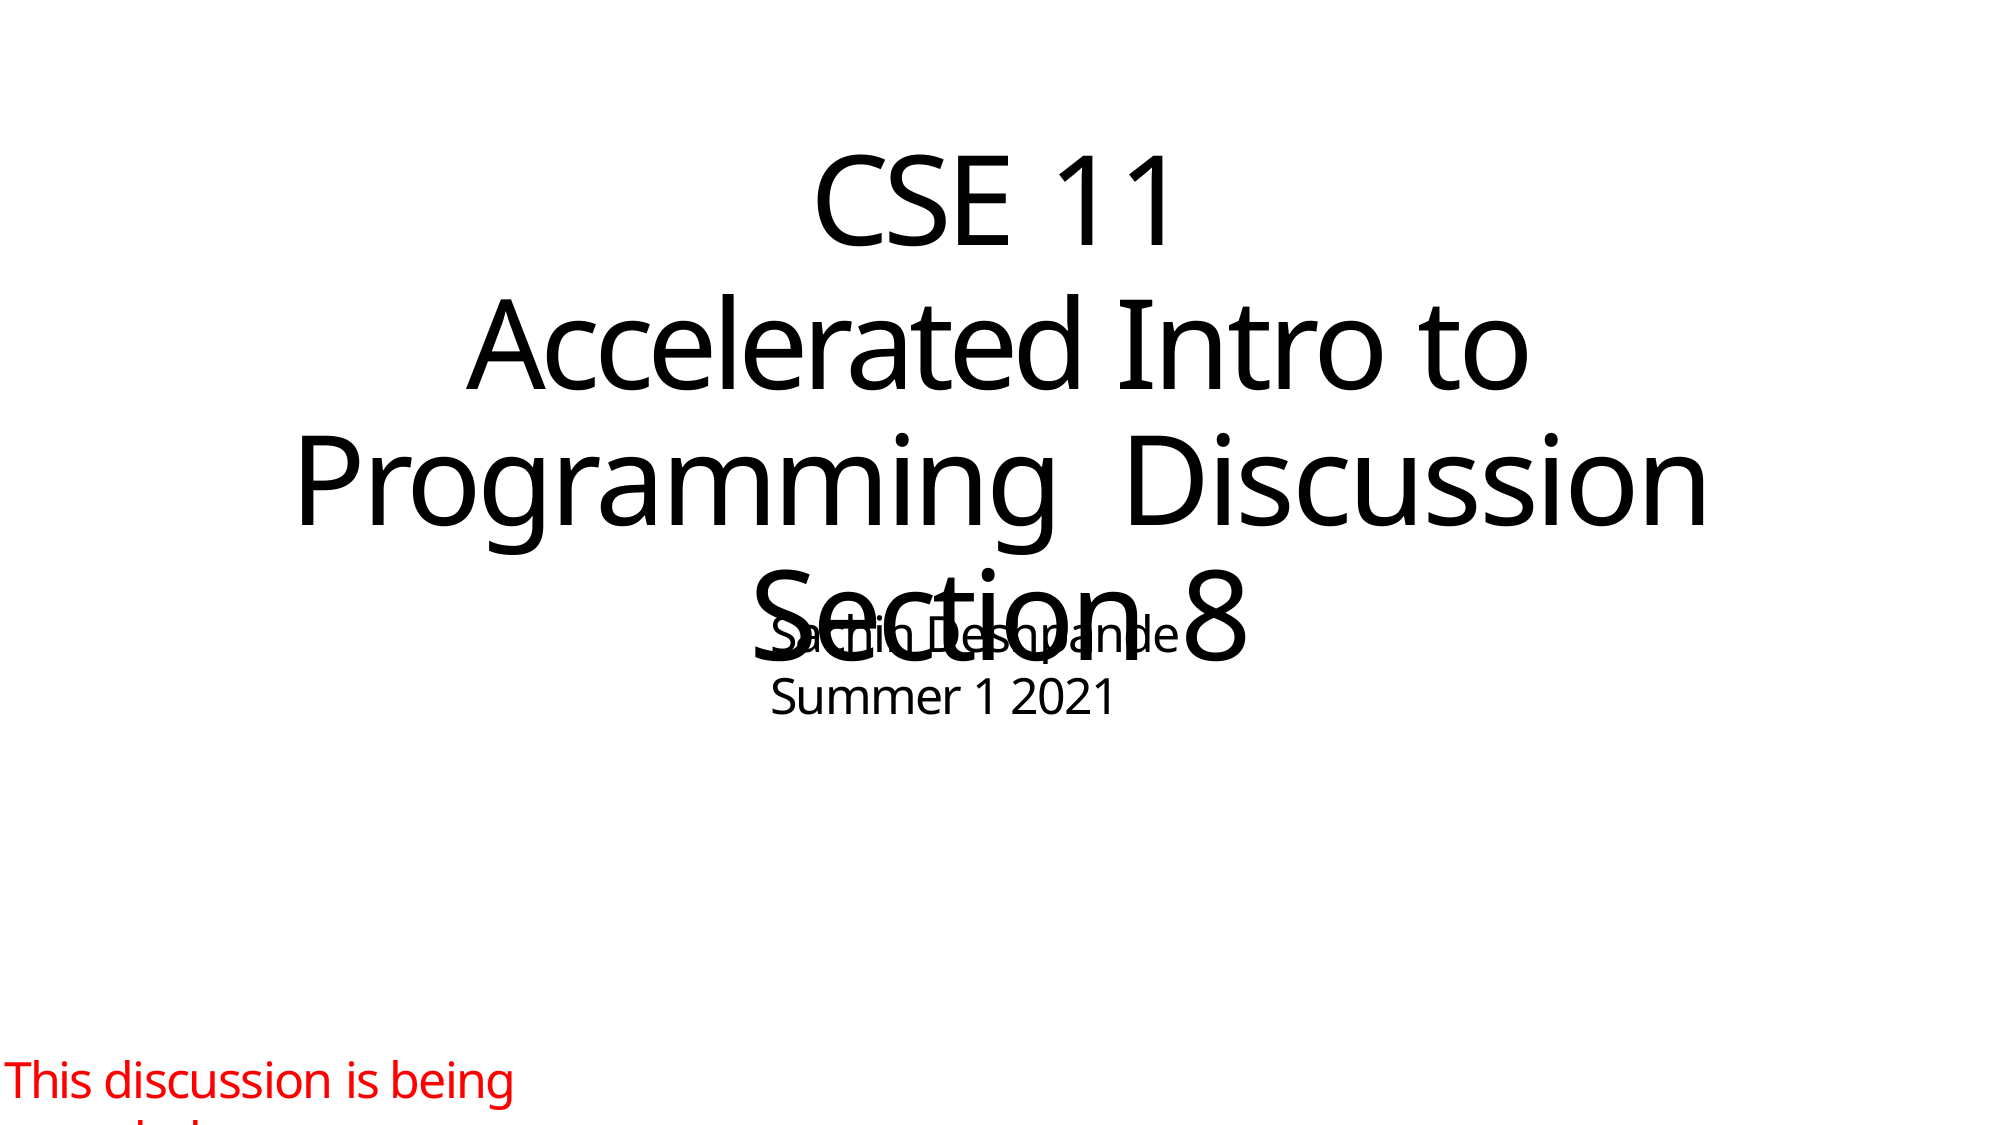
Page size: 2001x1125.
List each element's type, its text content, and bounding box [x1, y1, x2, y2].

text_box Sachin Deshpande Summer 1 2021 [768, 599, 1232, 725]
title CSE 11 Accelerated Intro to Programming Discussion Section 8 [130, 125, 1870, 686]
text_box This discussion is being recorded [2, 1046, 670, 1125]
